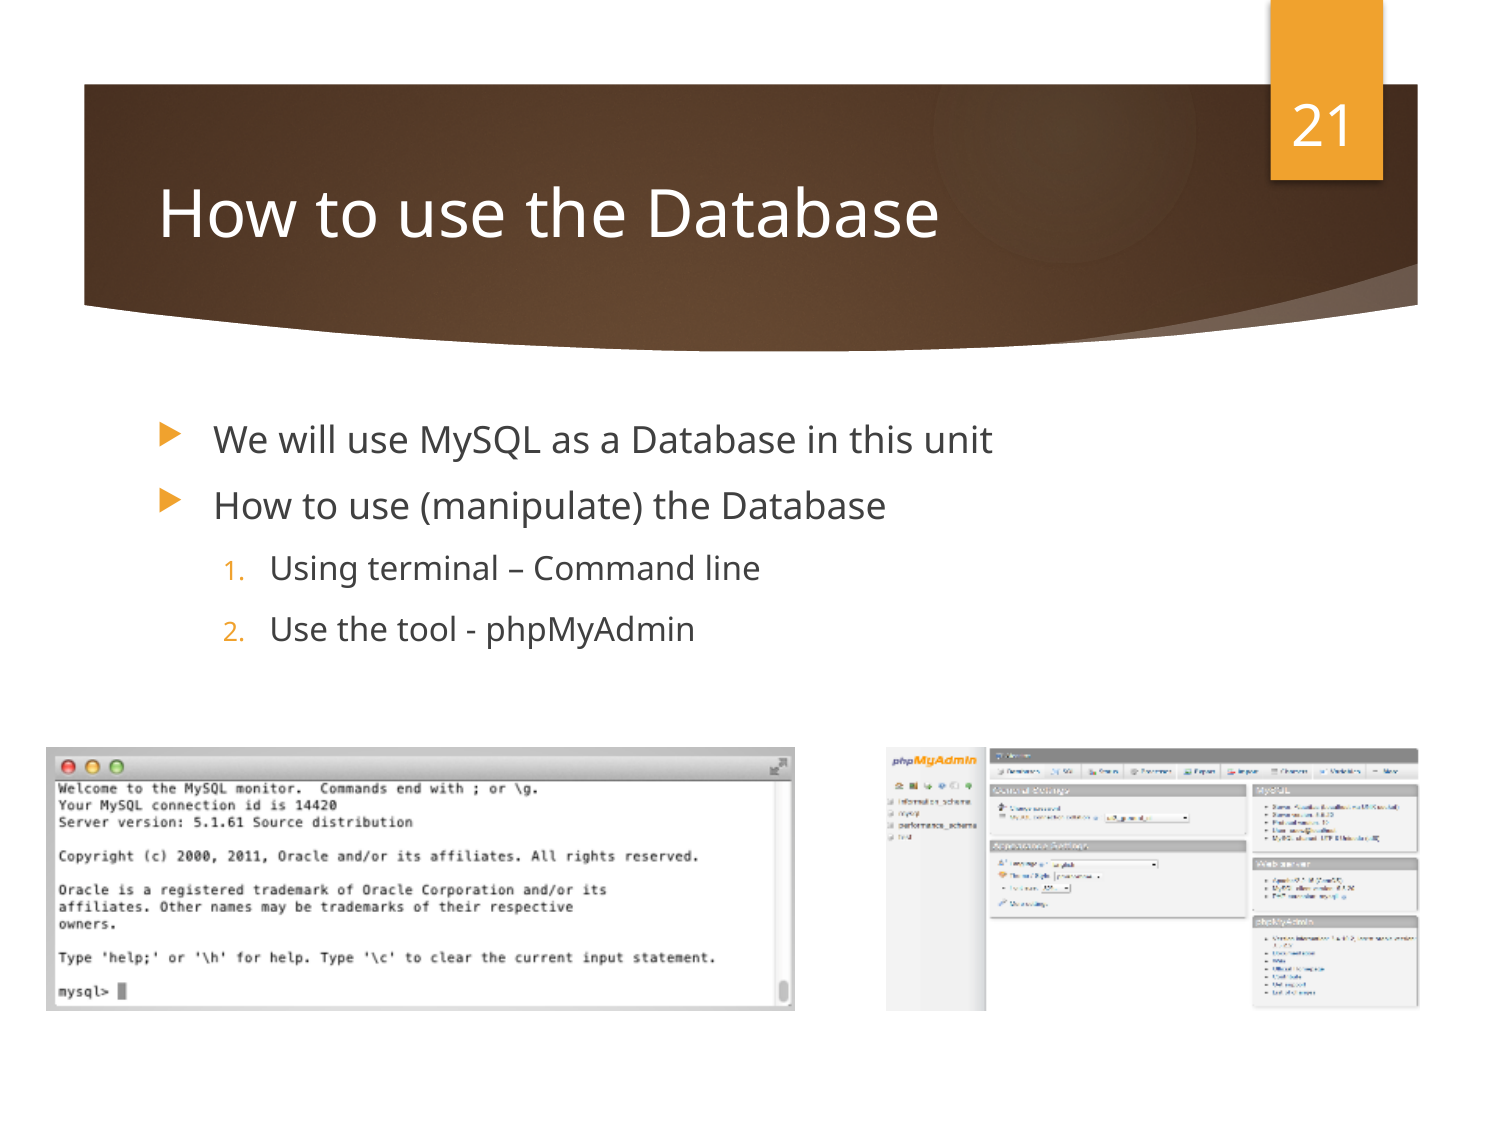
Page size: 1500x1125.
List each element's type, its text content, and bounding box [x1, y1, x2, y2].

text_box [886, 747, 1420, 1012]
slide_number 21 [1259, 48, 1390, 175]
list We will use MySQL as a Database in this unit How to use (manipulate) the Database Using terminal – Command line Use the tool - phpMyAdmin [141, 408, 1183, 988]
picture [46, 747, 795, 1012]
title How to use the Database [142, 152, 1183, 269]
